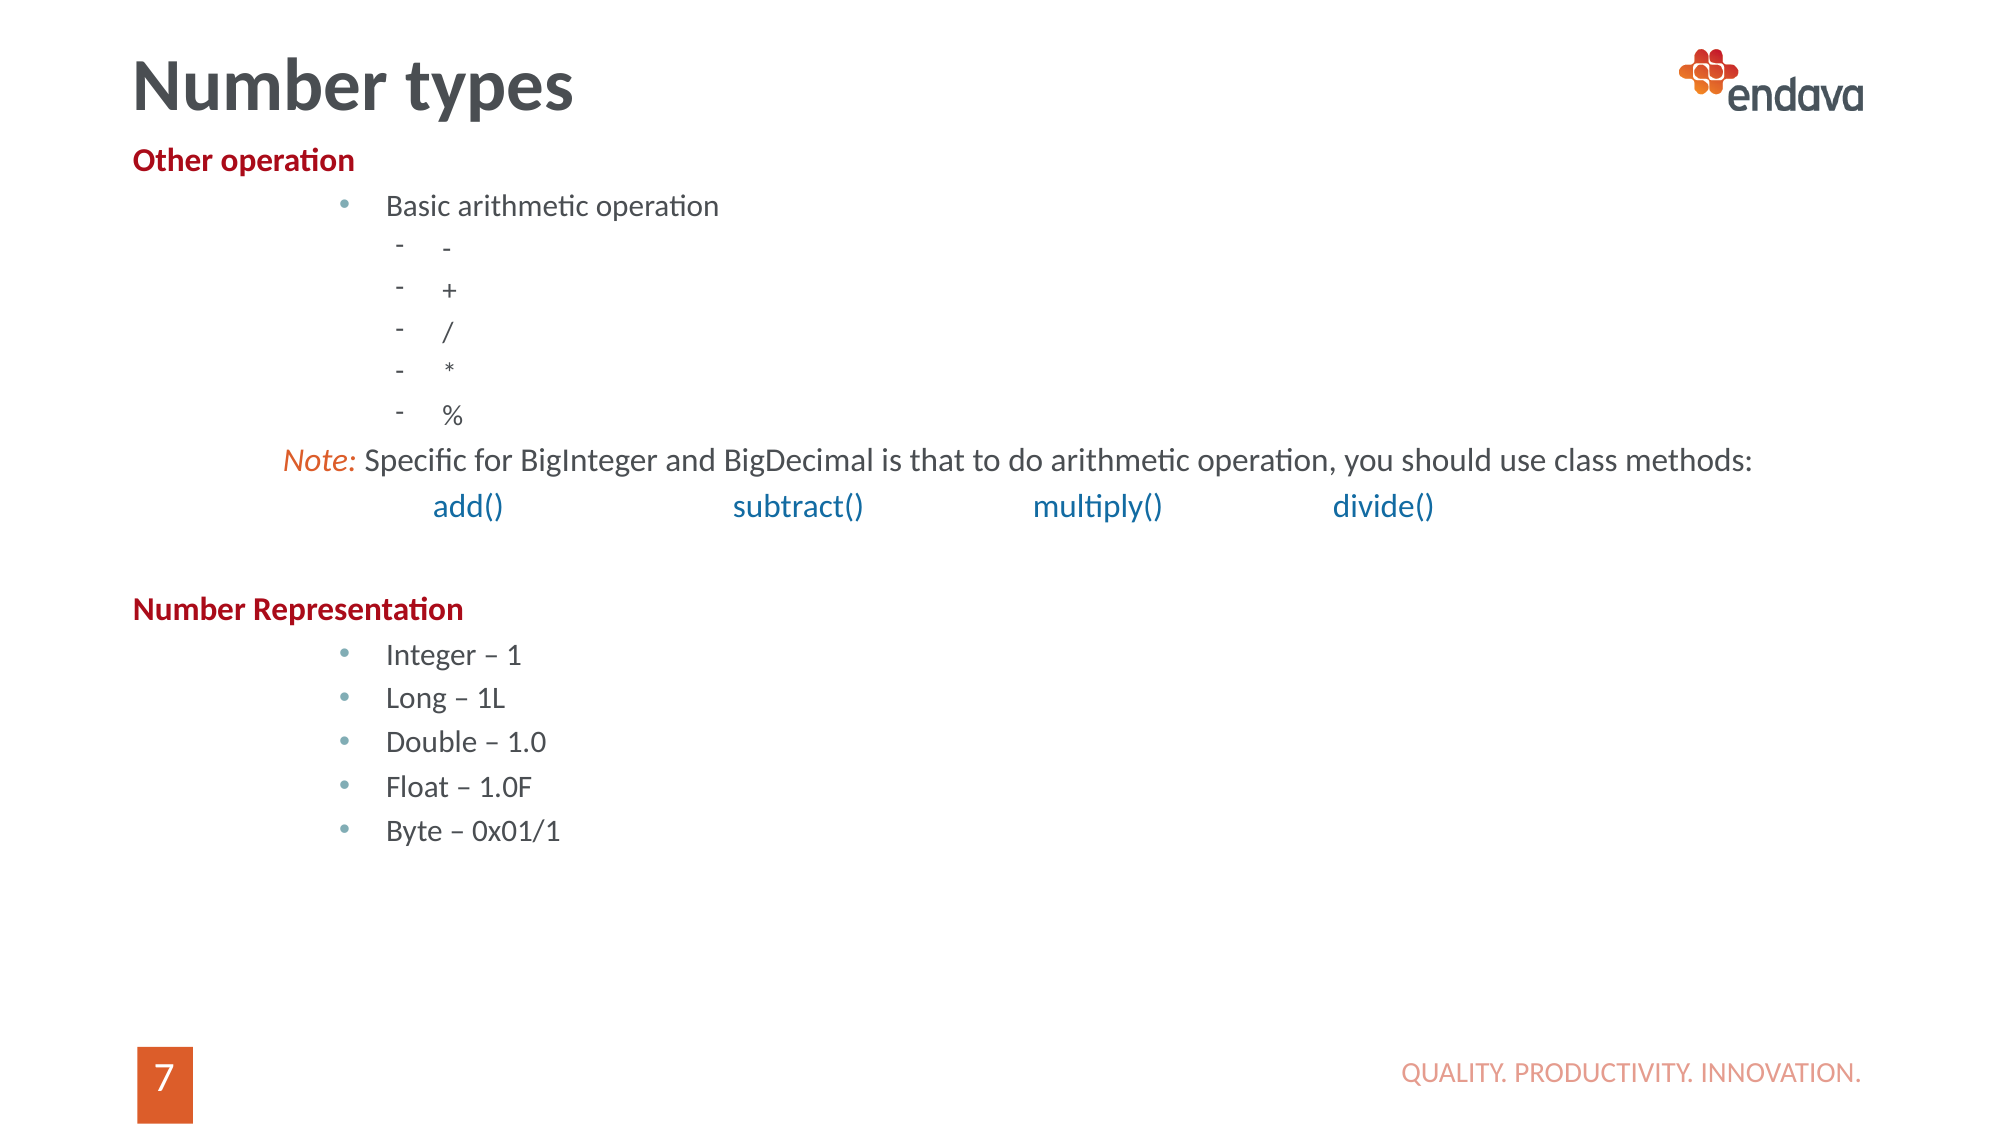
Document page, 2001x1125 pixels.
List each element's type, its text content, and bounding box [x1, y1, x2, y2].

picture [1679, 49, 1863, 111]
slide_number QUALITY. PRODUCTIVITY. INNOVATION. [1252, 1040, 1863, 1101]
title Number types [132, 38, 1530, 135]
list Other operation Basic arithmetic operation - + / * % Note: Specific for BigInteger and BigDecimal is that to do arithmetic operation, you should use class methods: add() subtract() multiply() divide() Number Representation Integer – 1 Long – 1L Double – 1.0 Float – 1.0F Byte – 0x01/1 [132, 135, 1863, 987]
